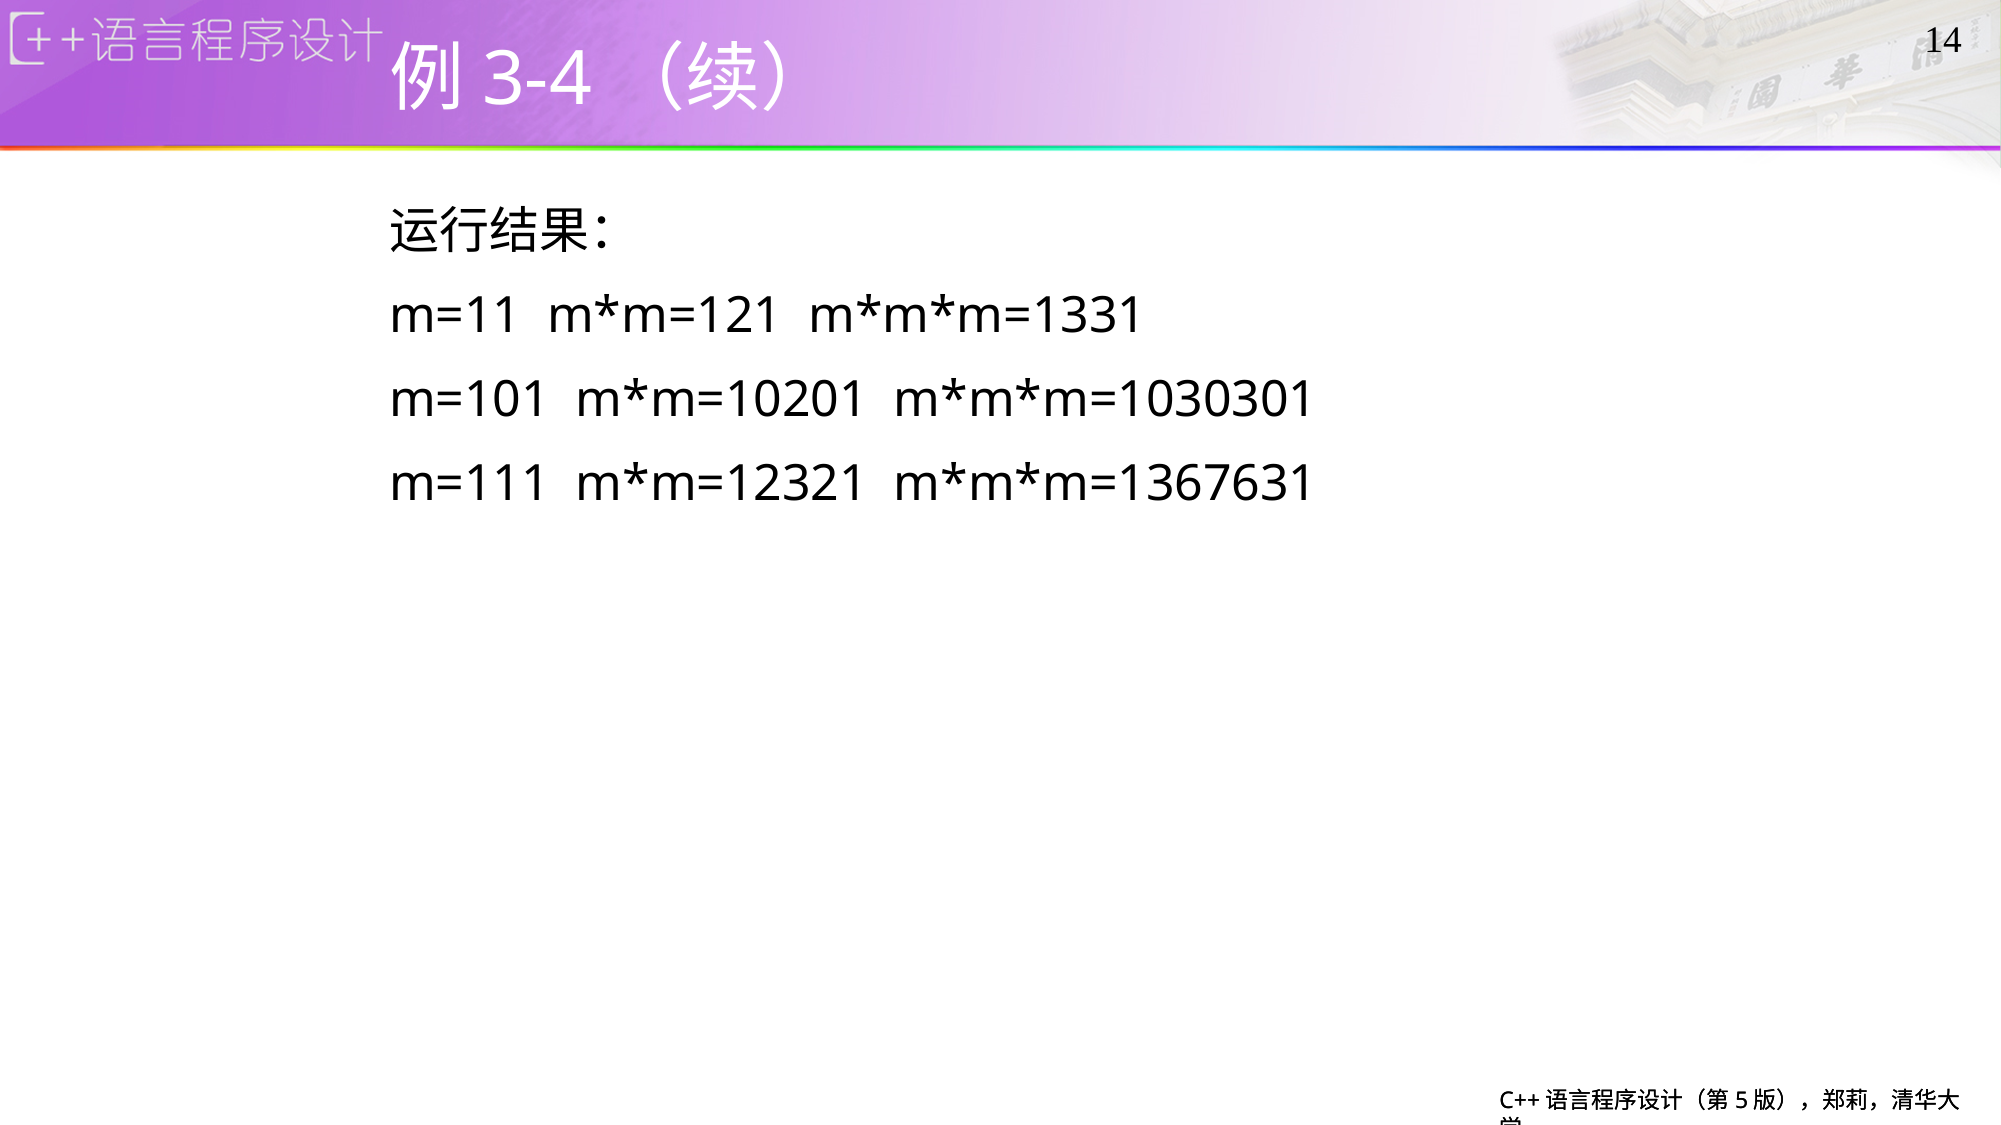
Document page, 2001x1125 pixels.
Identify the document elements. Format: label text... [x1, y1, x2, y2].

title 例3-4（续） [374, 0, 1901, 149]
list 运行结果： m=11 m*m=121 m*m*m=1331 m=101 m*m=10201 m*m*m=1030301 m=111 m*m=12321 m*m*m=1367631 [374, 172, 1901, 1079]
slide_number 14 [1526, 7, 1977, 68]
picture [0, 0, 2001, 1125]
